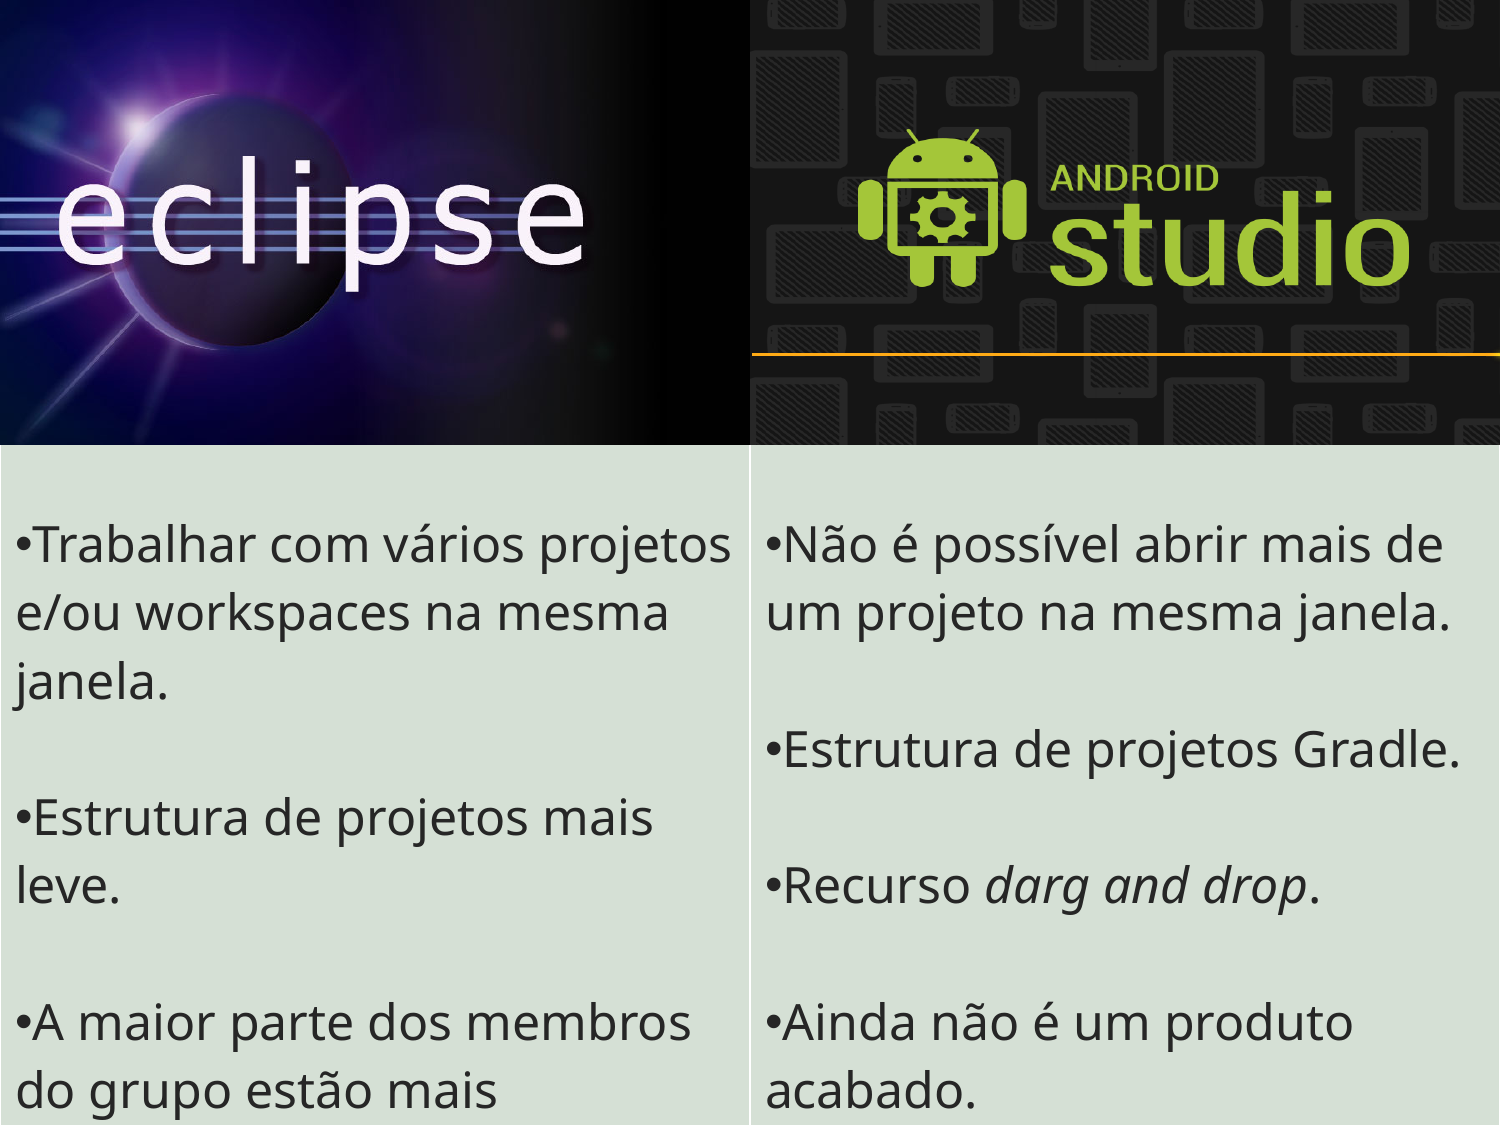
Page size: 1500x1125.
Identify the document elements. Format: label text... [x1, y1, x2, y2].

picture [0, 0, 1500, 445]
table_cell Trabalhar com vários projetos e/ou workspaces na mesma janela. Estrutura de projetos mais leve. A maior parte dos membros do grupo estão mais familiarizados com esta interface. [1, 456, 749, 1125]
table_cell Não é possível abrir mais de um projeto na mesma janela. Estrutura de projetos Gradle. Recurso darg and drop. Ainda não é um produto acabado. [751, 456, 1499, 1125]
